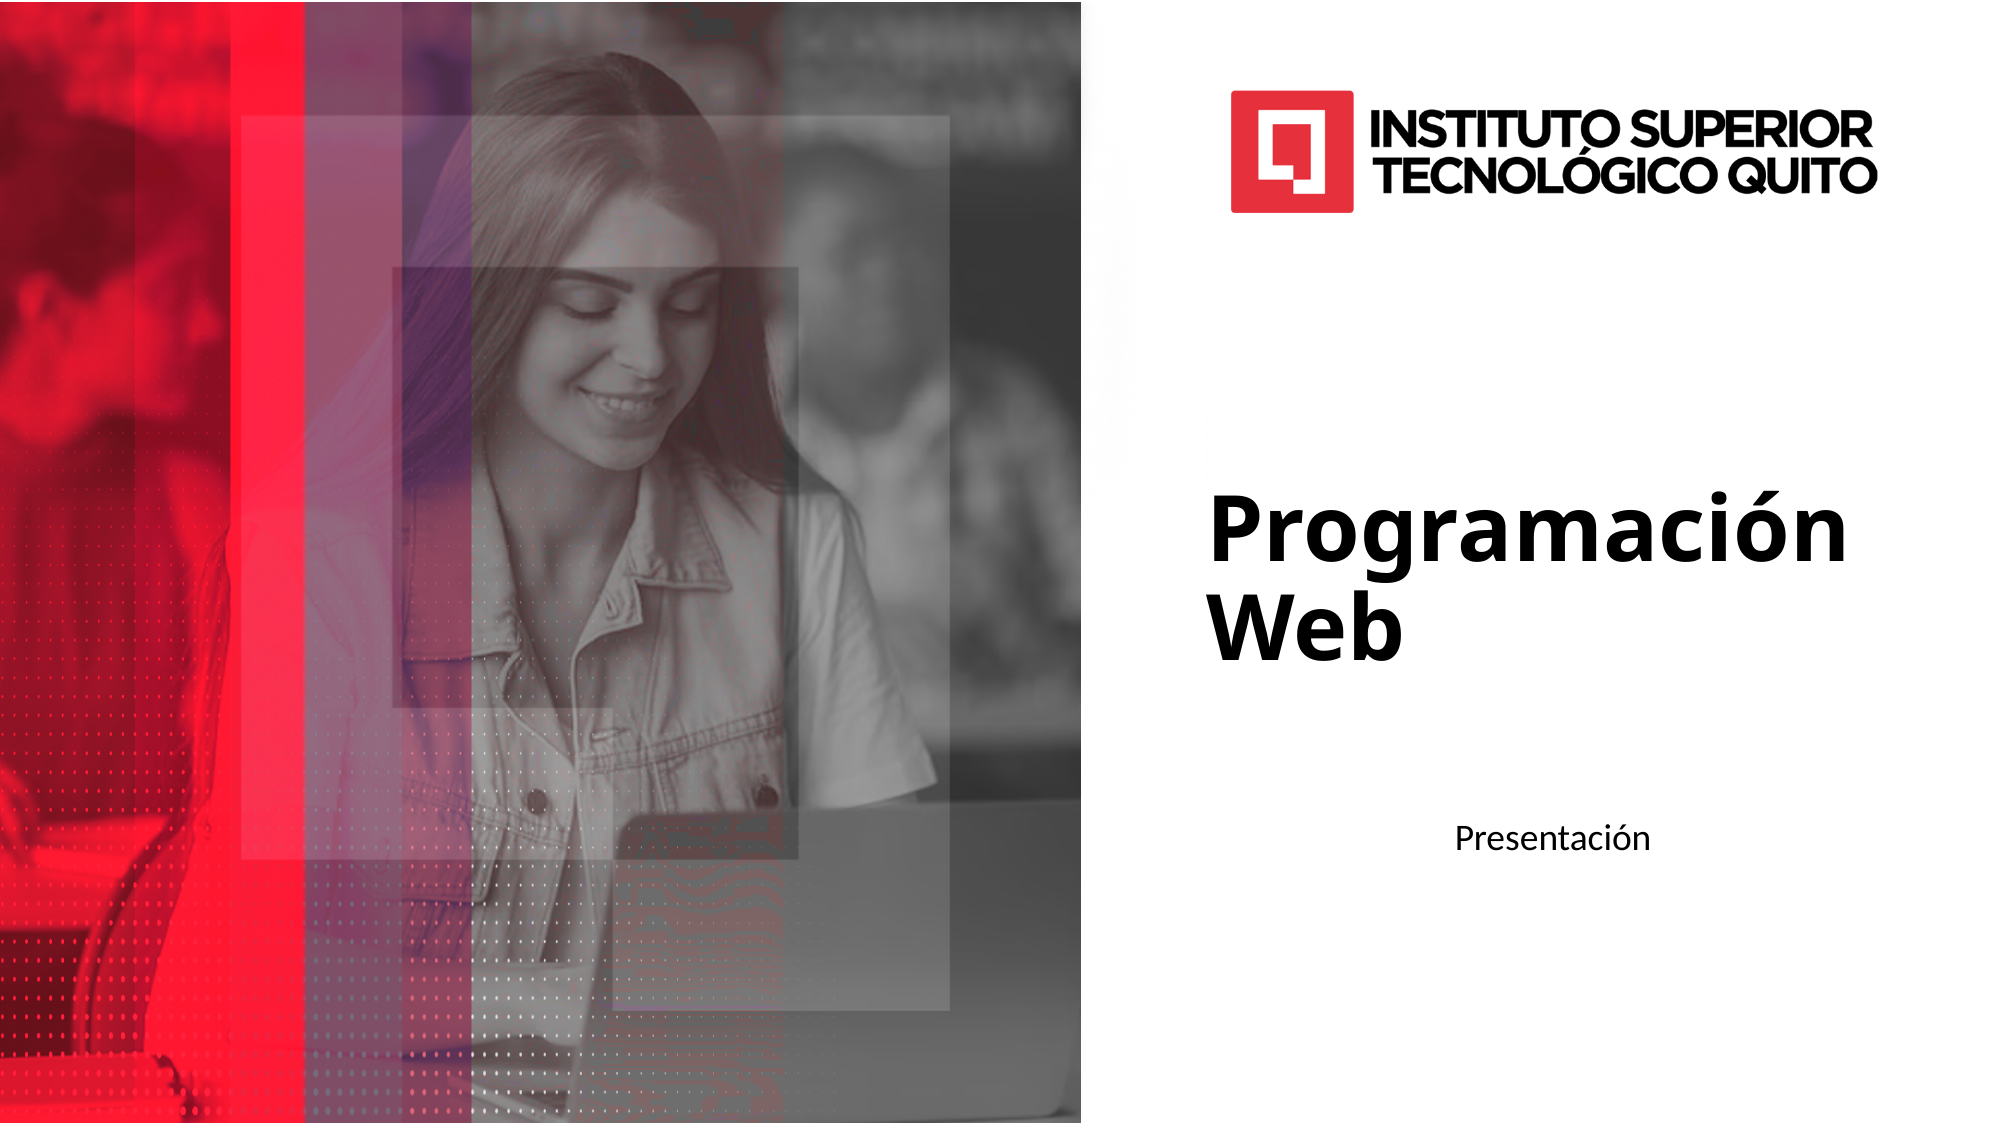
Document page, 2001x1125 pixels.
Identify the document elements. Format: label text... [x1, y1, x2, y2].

picture [0, 2, 2000, 1123]
text_box Presentación [1440, 805, 1667, 866]
title Programación Web [1191, 464, 1916, 698]
